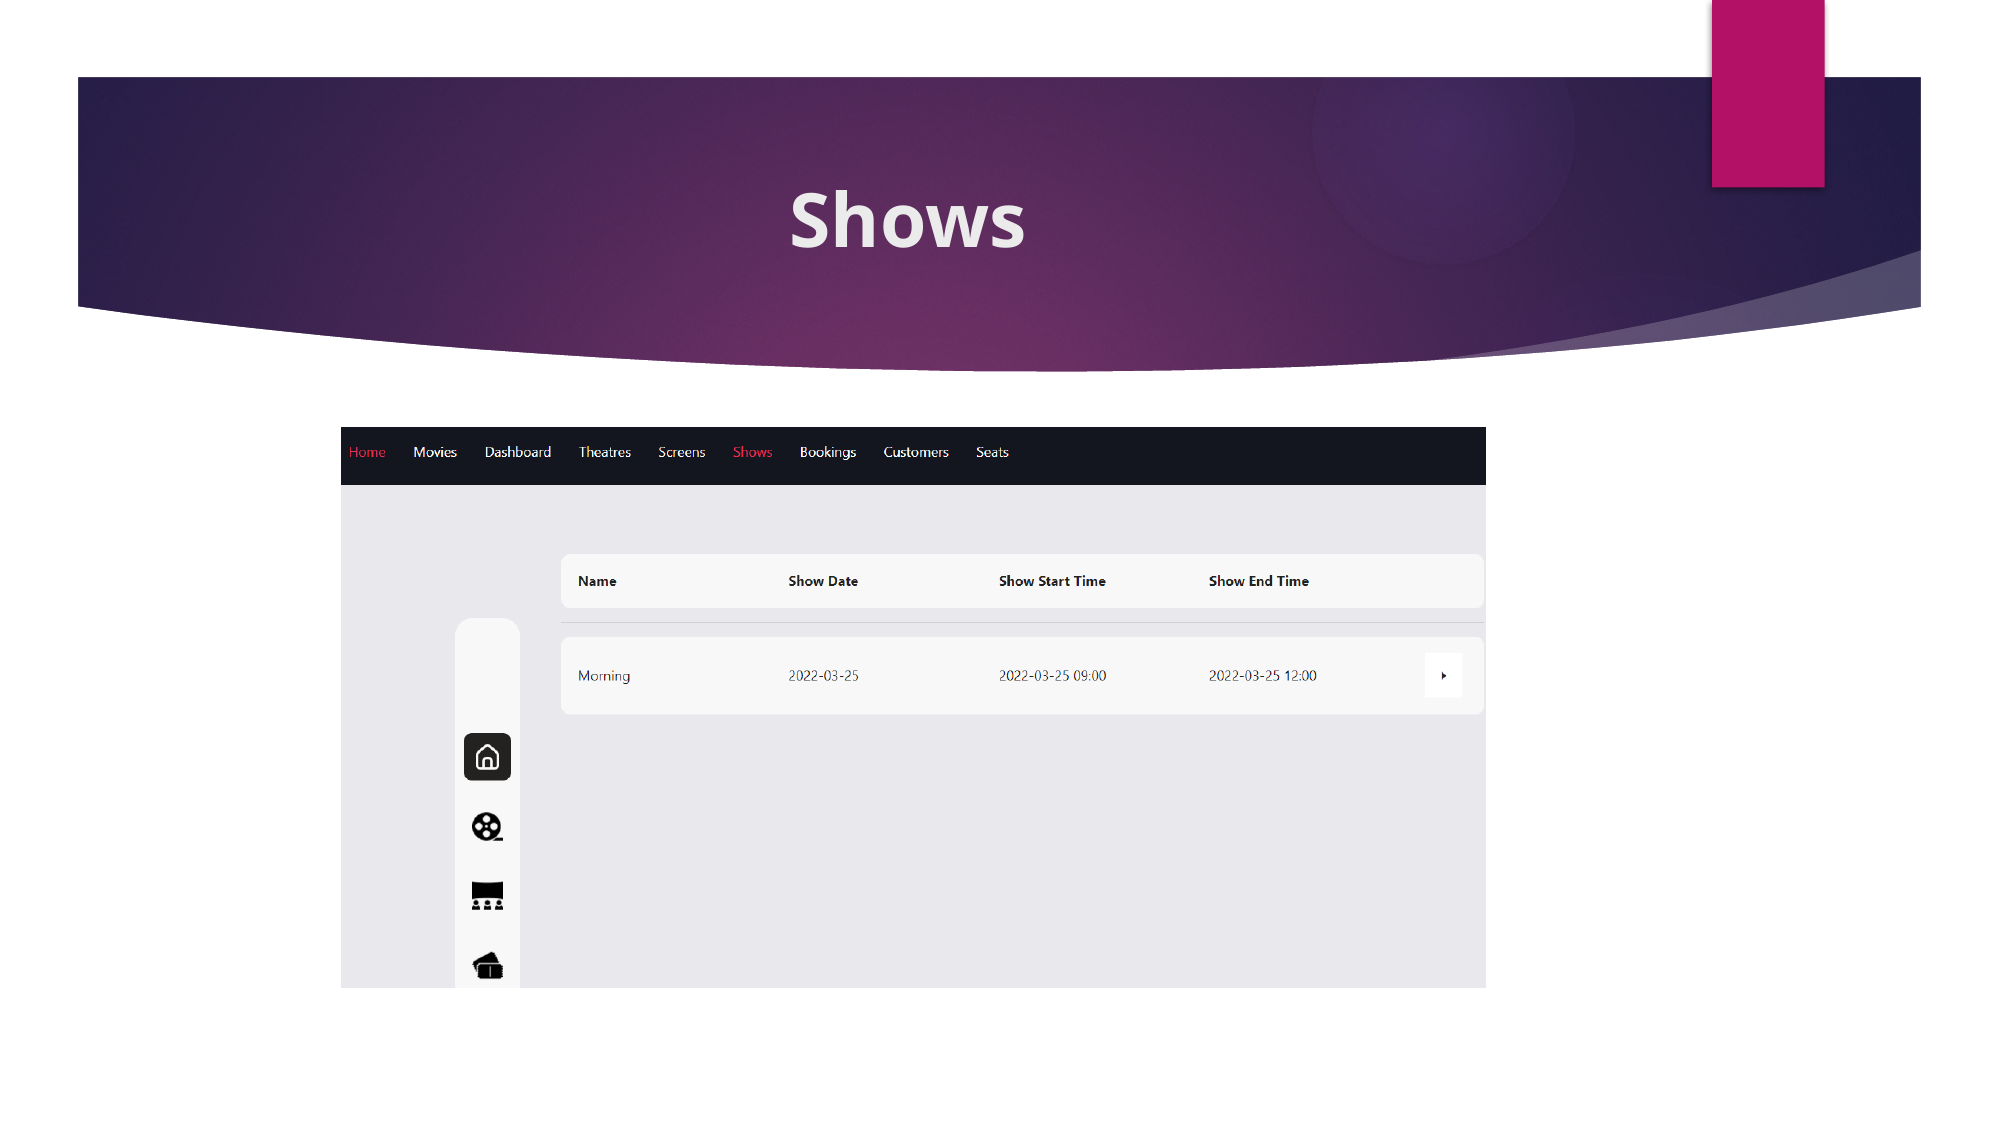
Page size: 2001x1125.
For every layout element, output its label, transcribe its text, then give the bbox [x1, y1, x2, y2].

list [340, 426, 1486, 988]
title Shows [189, 159, 1627, 276]
